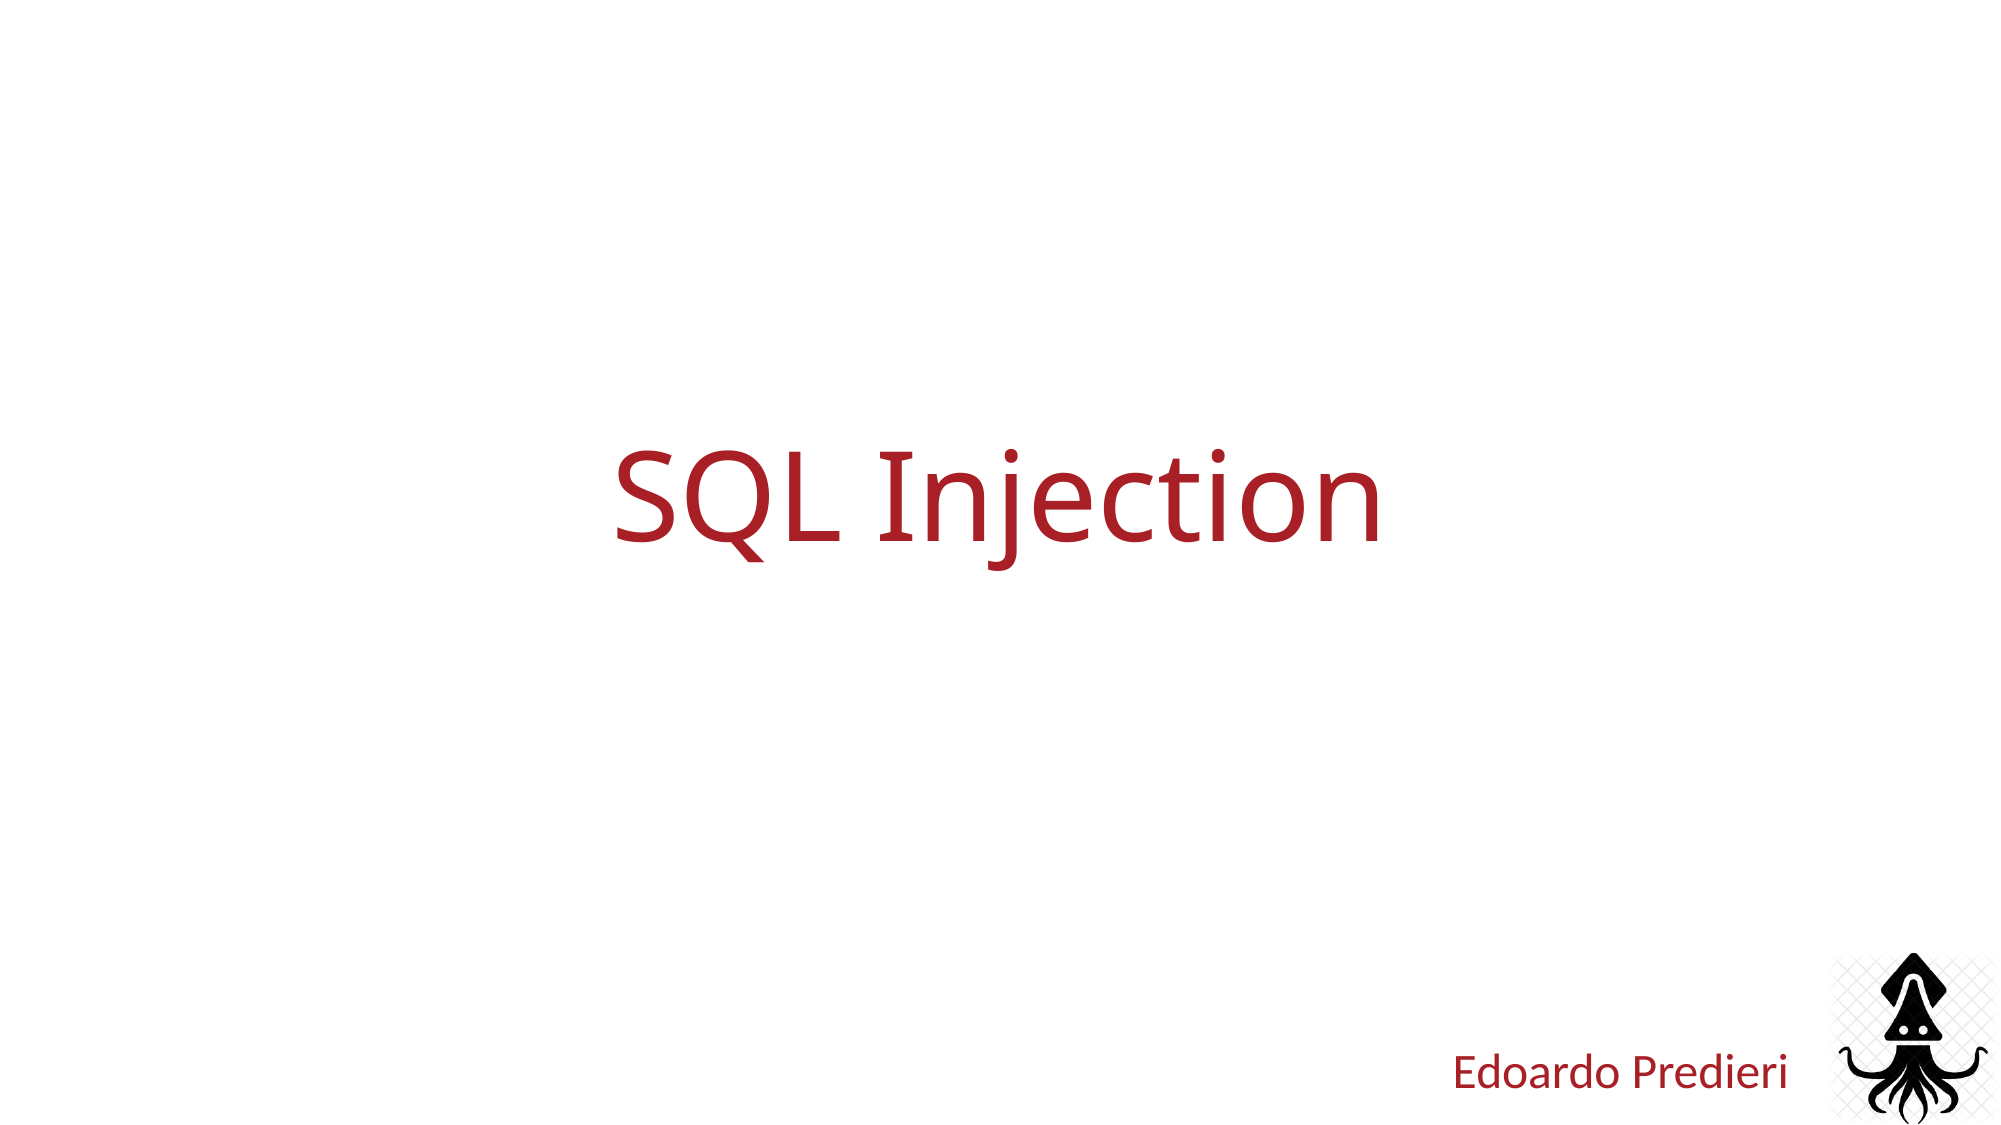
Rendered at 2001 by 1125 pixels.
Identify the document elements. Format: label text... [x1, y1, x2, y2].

subtitle Edoardo Predieri [1415, 1038, 1826, 1107]
picture [1826, 951, 2000, 1125]
title SQL Injection [249, 184, 1750, 576]
